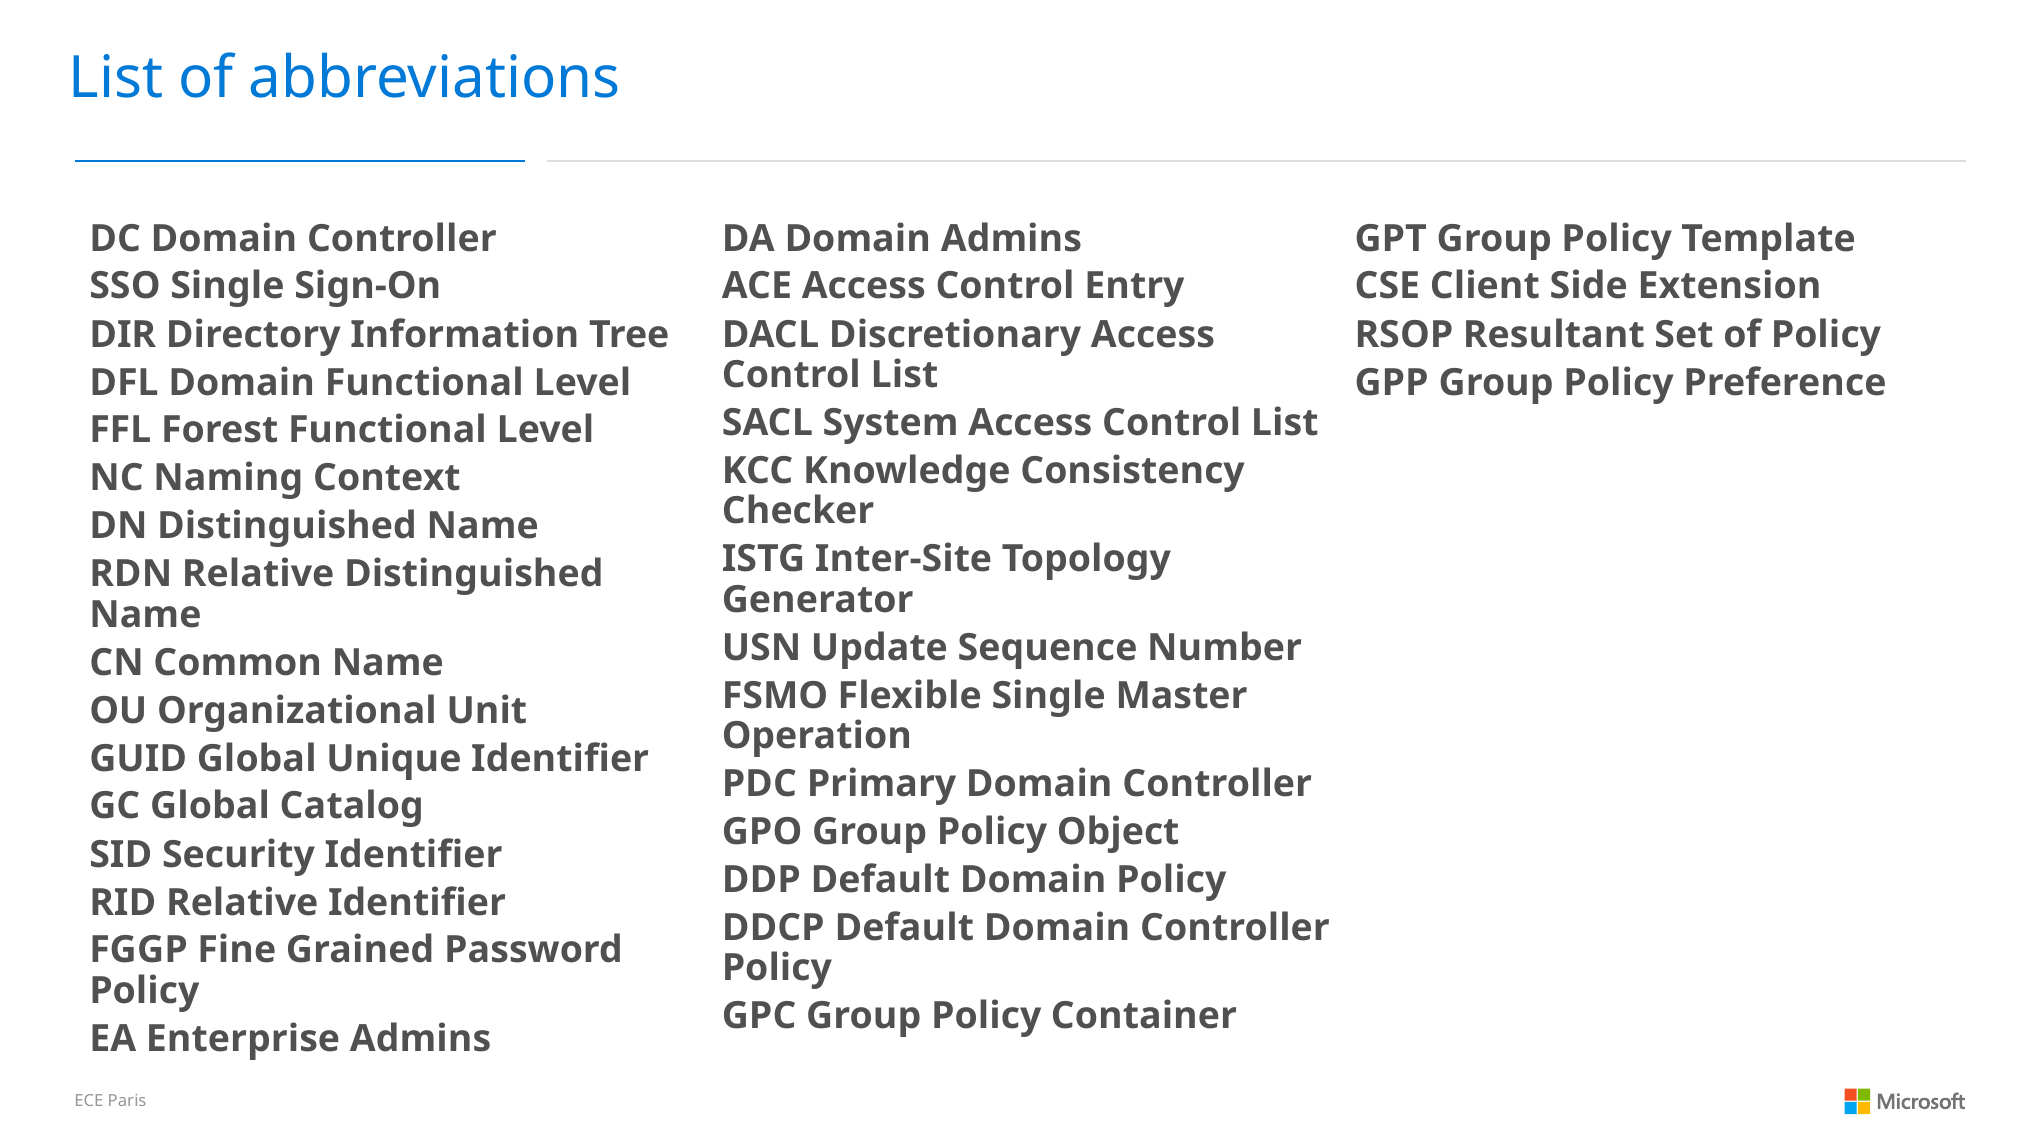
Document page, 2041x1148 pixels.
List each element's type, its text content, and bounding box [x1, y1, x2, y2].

list List of abbreviations [45, 29, 1968, 108]
text_box DC Domain Controller SSO Single Sign-On DIR Directory Information Tree DFL Domain Functional Level FFL Forest Functional Level NC Naming Context DN Distinguished Name RDN Relative Distinguished Name CN Common Name OU Organizational Unit GUID Global Unique Identifier GC Global Catalog SID Security Identifier RID Relative Identifier FGGP Fine Grained Password Policy EA Enterprise Admins DA Domain Admins ACE Access Control Entry DACL Discretionary Access Control List SACL System Access Control List KCC Knowledge Consistency Checker ISTG Inter-Site Topology Generator USN Update Sequence Number FSMO Flexible Single Master Operation PDC Primary Domain Controller GPO Group Policy Object DDP Default Domain Policy DDCP Default Domain Controller Policy GPC Group Policy Container GPT Group Policy Template CSE Client Side Extension RSOP Resultant Set of Policy GPP Group Policy Preference [65, 203, 2012, 1095]
